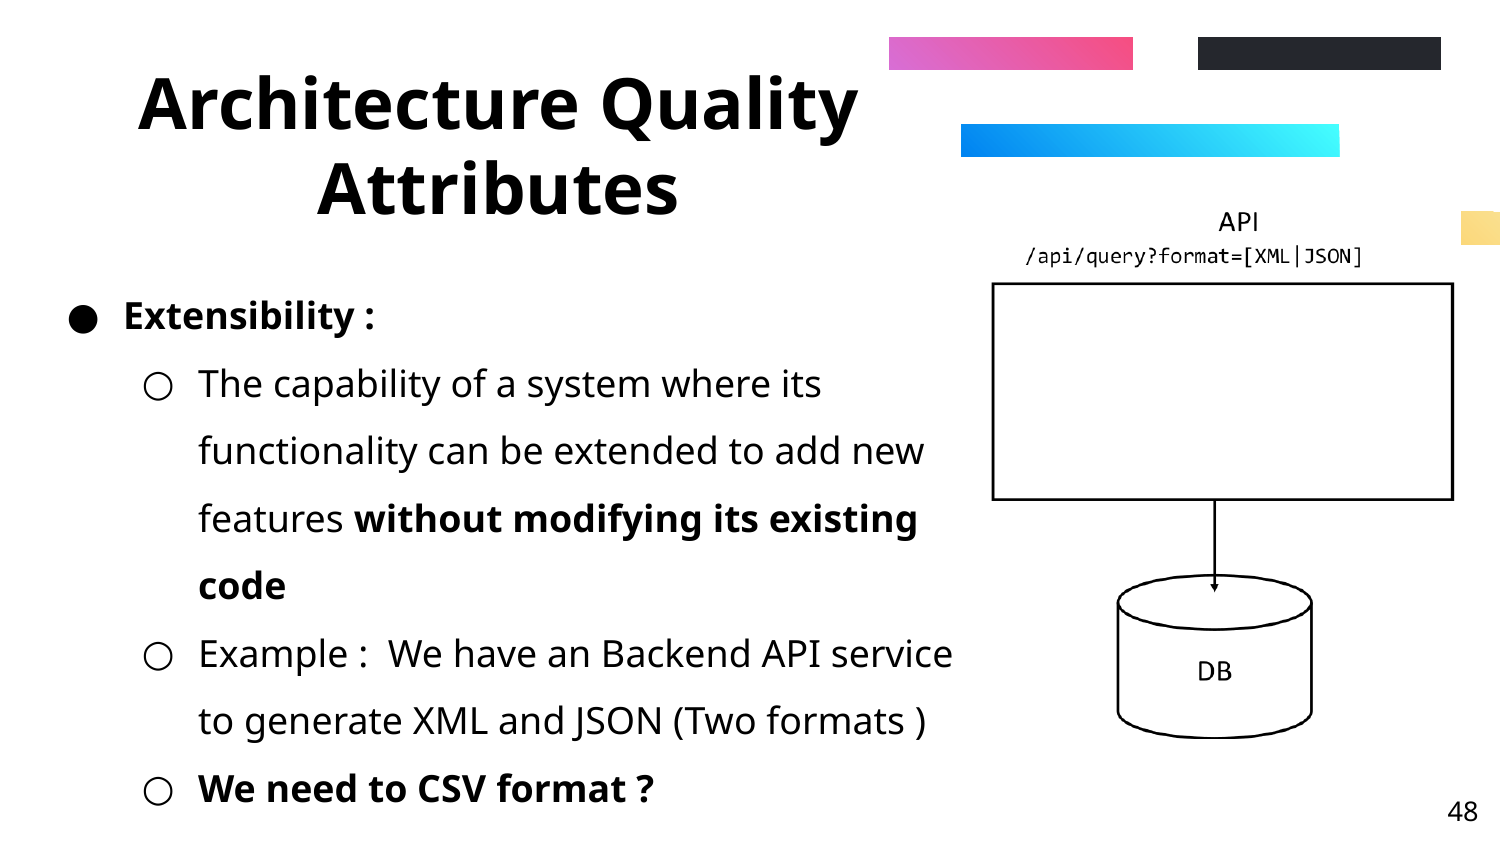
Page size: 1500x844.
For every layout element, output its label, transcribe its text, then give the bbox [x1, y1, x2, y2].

slide_number ‹#› [1403, 779, 1494, 844]
picture [981, 202, 1461, 739]
title Architecture Quality Attributes [39, 37, 959, 251]
subtitle Extensibility : The capability of a system where its functionality can be extended to add new features without modifying its existing code Example : We have an Backend API service to generate XML and JSON (Two formats ) We need to CSV format ? [33, 254, 972, 819]
